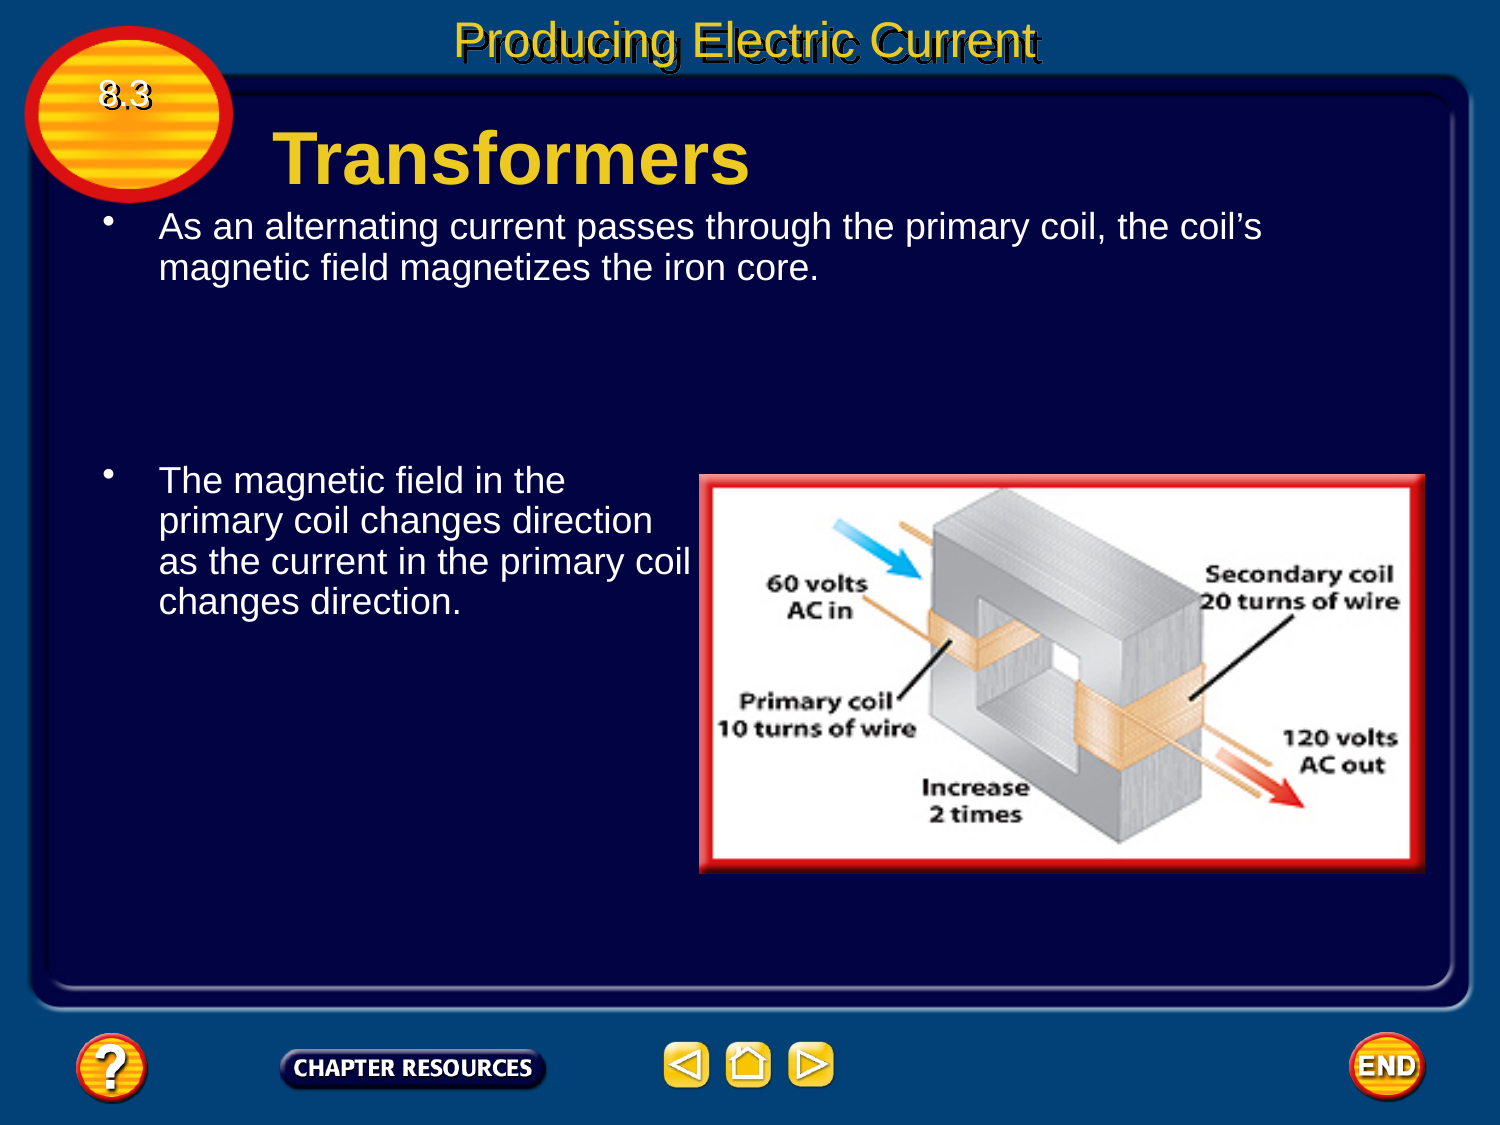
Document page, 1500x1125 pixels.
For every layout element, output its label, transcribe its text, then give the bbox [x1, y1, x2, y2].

picture [0, 0, 1500, 1125]
text_box Transformers [257, 112, 1438, 209]
text_box The magnetic field in the primary coil changes direction as the current in the primary coil changes direction. [87, 453, 713, 631]
text_box Producing Electric Current [438, 0, 1052, 75]
text_box As an alternating current passes through the primary coil, the coil’s magnetic field magnetizes the iron core. [87, 199, 1375, 296]
text_box 8.3 [82, 61, 165, 121]
